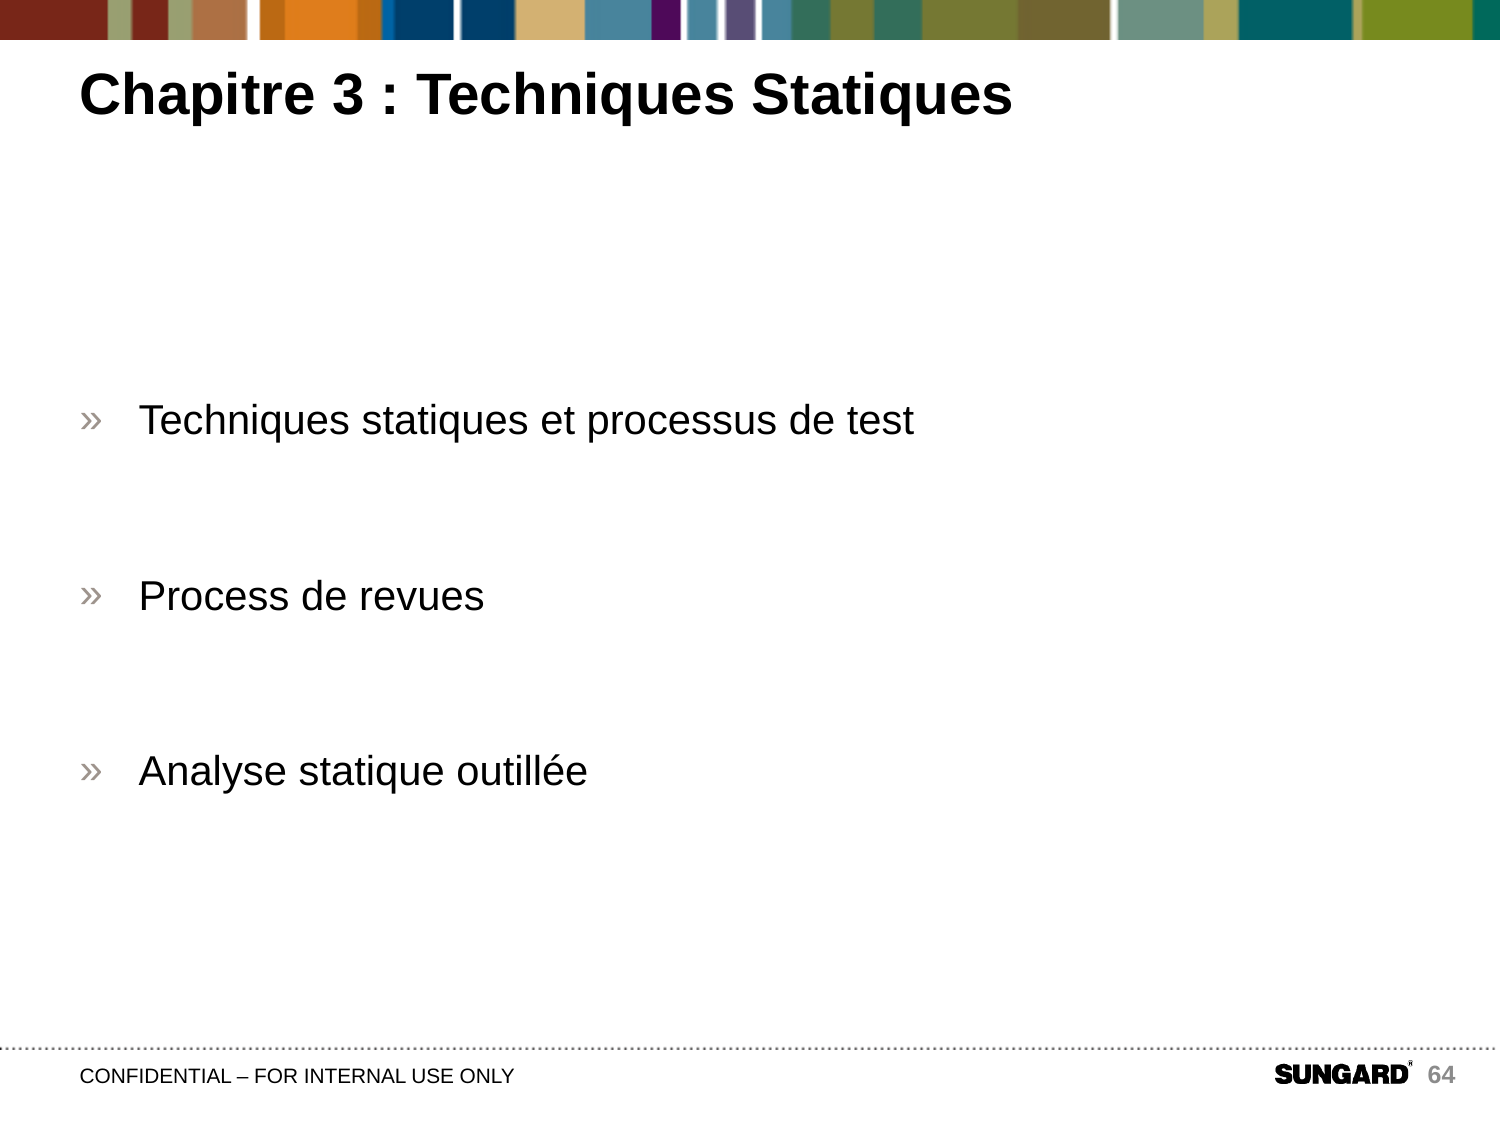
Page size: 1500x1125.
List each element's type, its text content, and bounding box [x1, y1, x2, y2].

title Chapitre 3 : Techniques Statiques [79, 55, 1456, 146]
text_box 64 [1396, 1058, 1456, 1088]
picture [0, 0, 1500, 40]
picture [1275, 1060, 1396, 1084]
list Techniques statiques et processus de test Process de revues Analyse statique outillée [79, 165, 1456, 1022]
picture [0, 1043, 1500, 1050]
